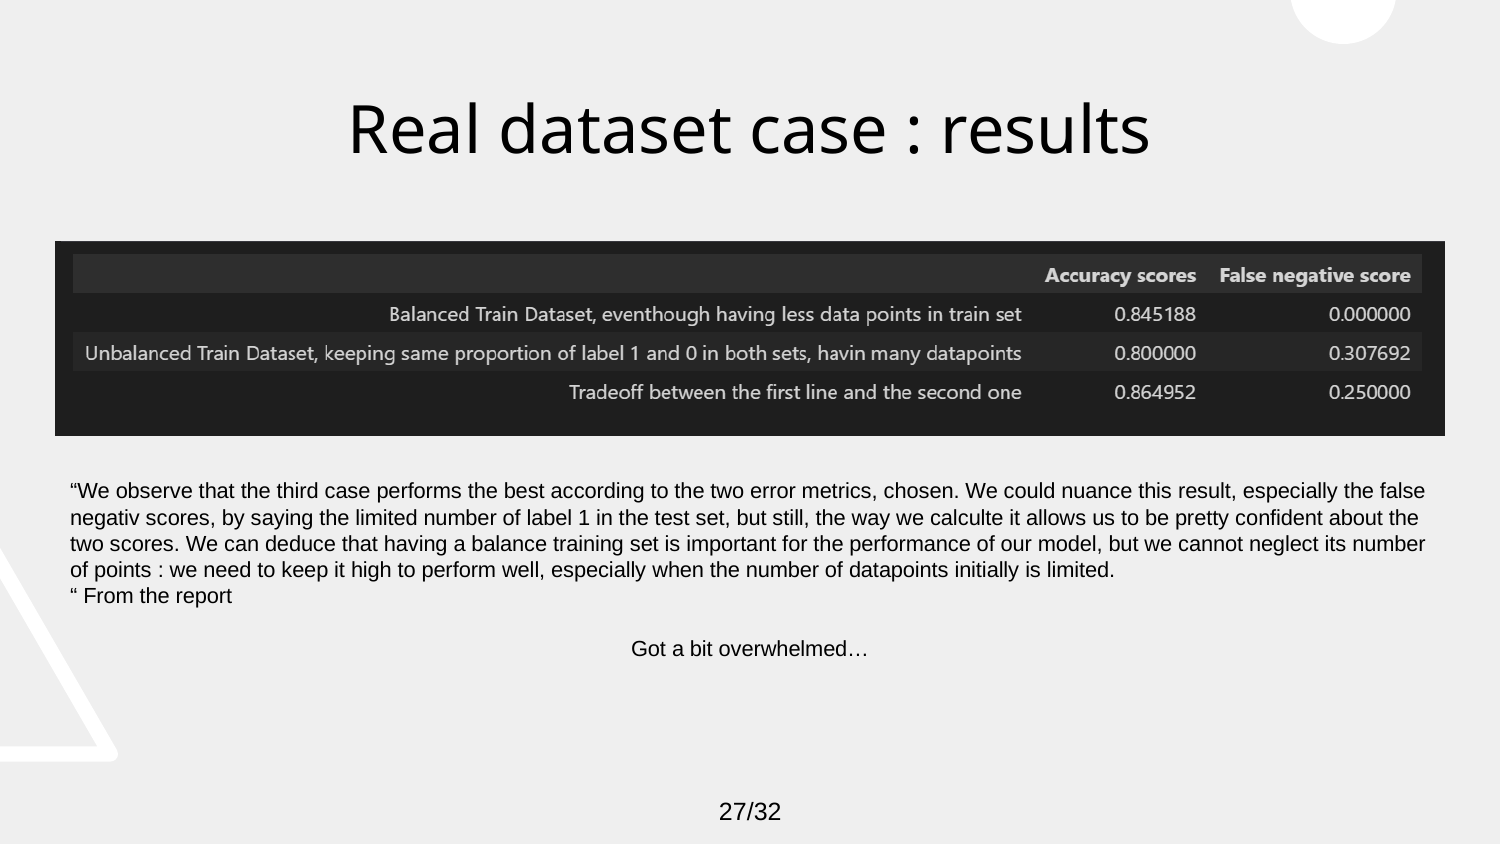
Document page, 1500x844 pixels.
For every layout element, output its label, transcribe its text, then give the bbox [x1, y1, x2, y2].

text_box “We observe that the third case performs the best according to the two error metrics, chosen. We could nuance this result, especially the false negativ scores, by saying the limited number of label 1 in the test set, but still, the way we calculte it allows us to be pretty confident about the two scores. We can deduce that having a balance training set is important for the performance of our model, but we cannot neglect its number of points : we need to keep it high to perform well, especially when the number of datapoints initially is limited. “ From the report Got a bit overwhelmed… [55, 469, 1445, 668]
title Real dataset case : results [103, 44, 1397, 208]
text_box 27/32 [540, 787, 961, 833]
picture [55, 241, 1445, 437]
